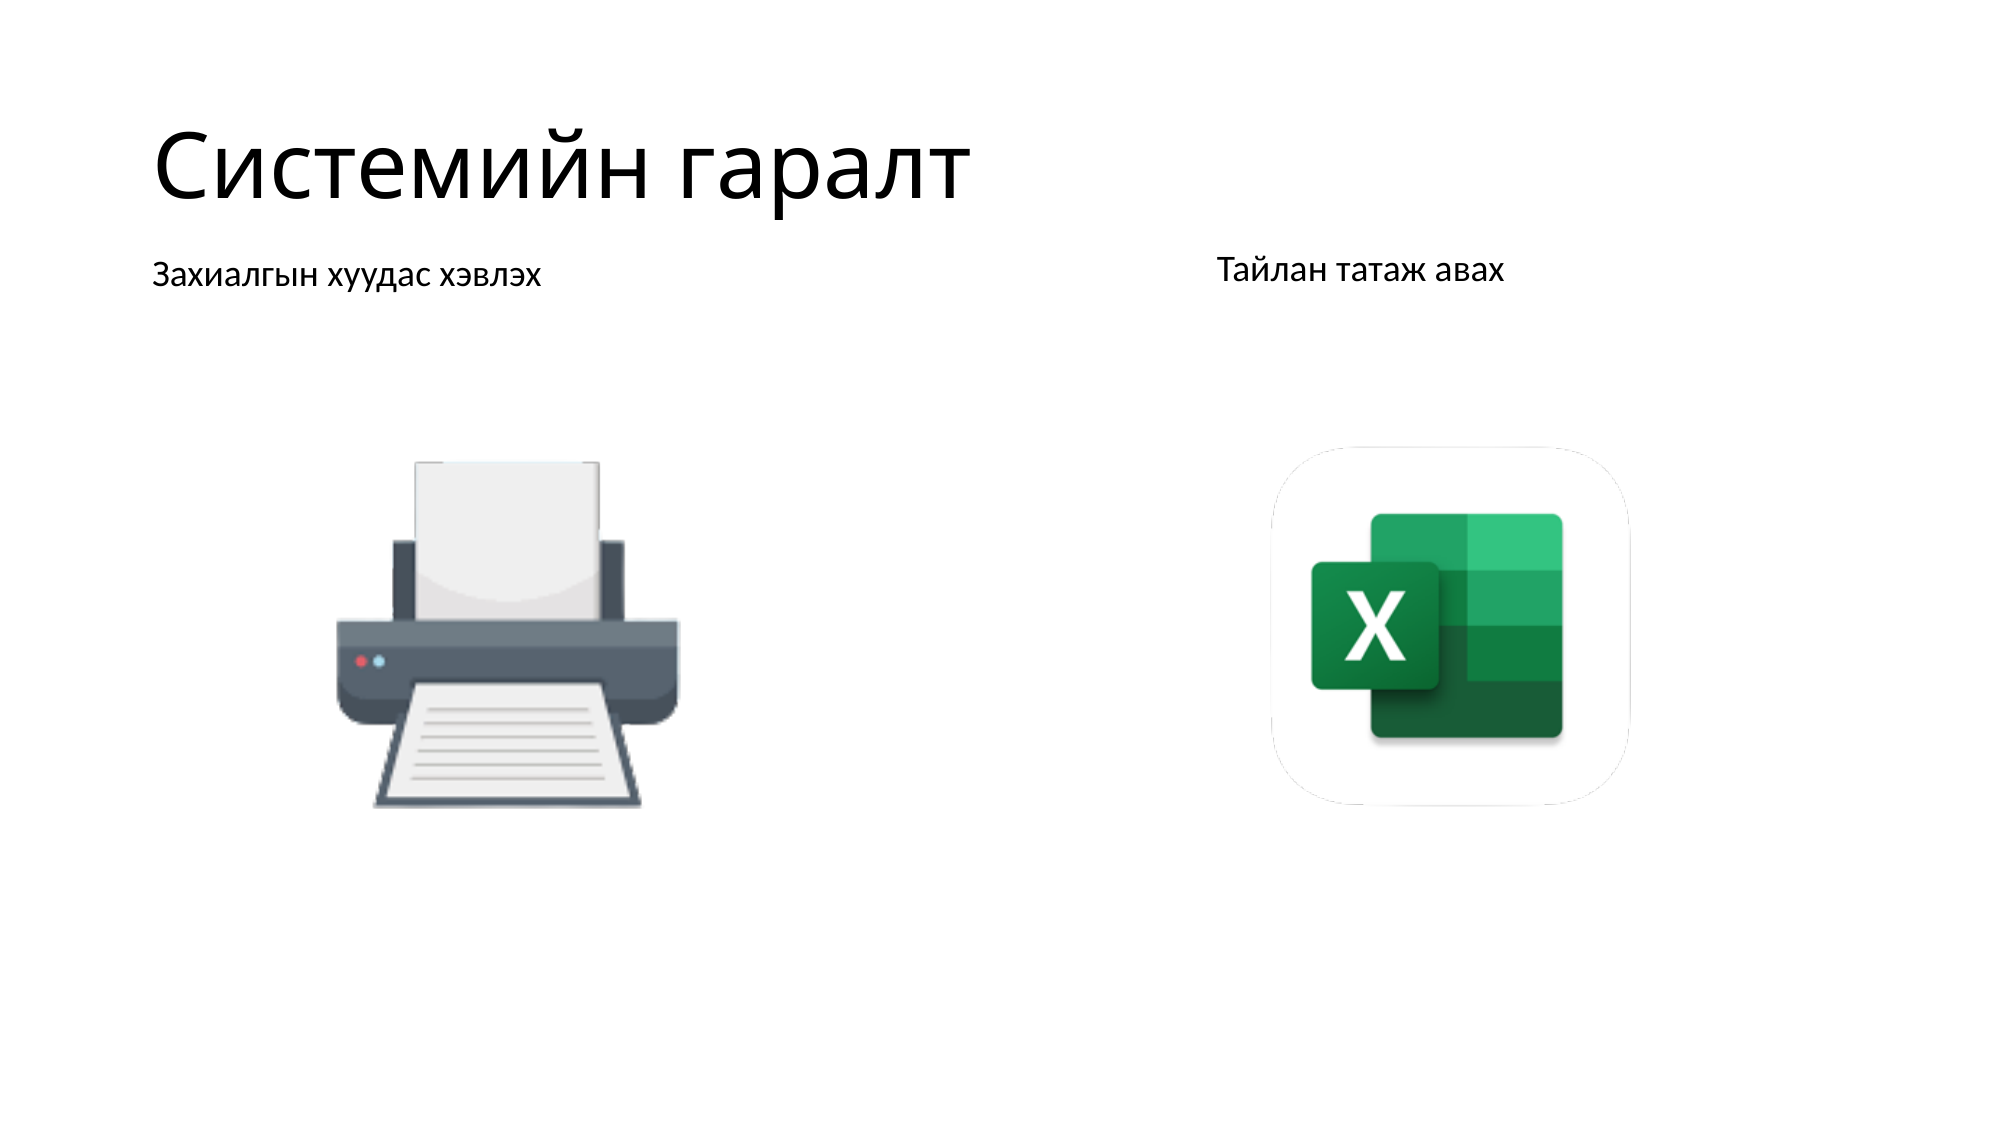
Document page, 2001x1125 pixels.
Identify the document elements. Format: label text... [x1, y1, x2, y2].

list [115, 338, 904, 834]
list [950, 363, 1951, 889]
text_box Захиалгын хуудас хэвлэх [137, 241, 773, 302]
title Системийн гаралт [137, 59, 1863, 278]
text_box Тайлан татаж авах [1202, 236, 1838, 297]
